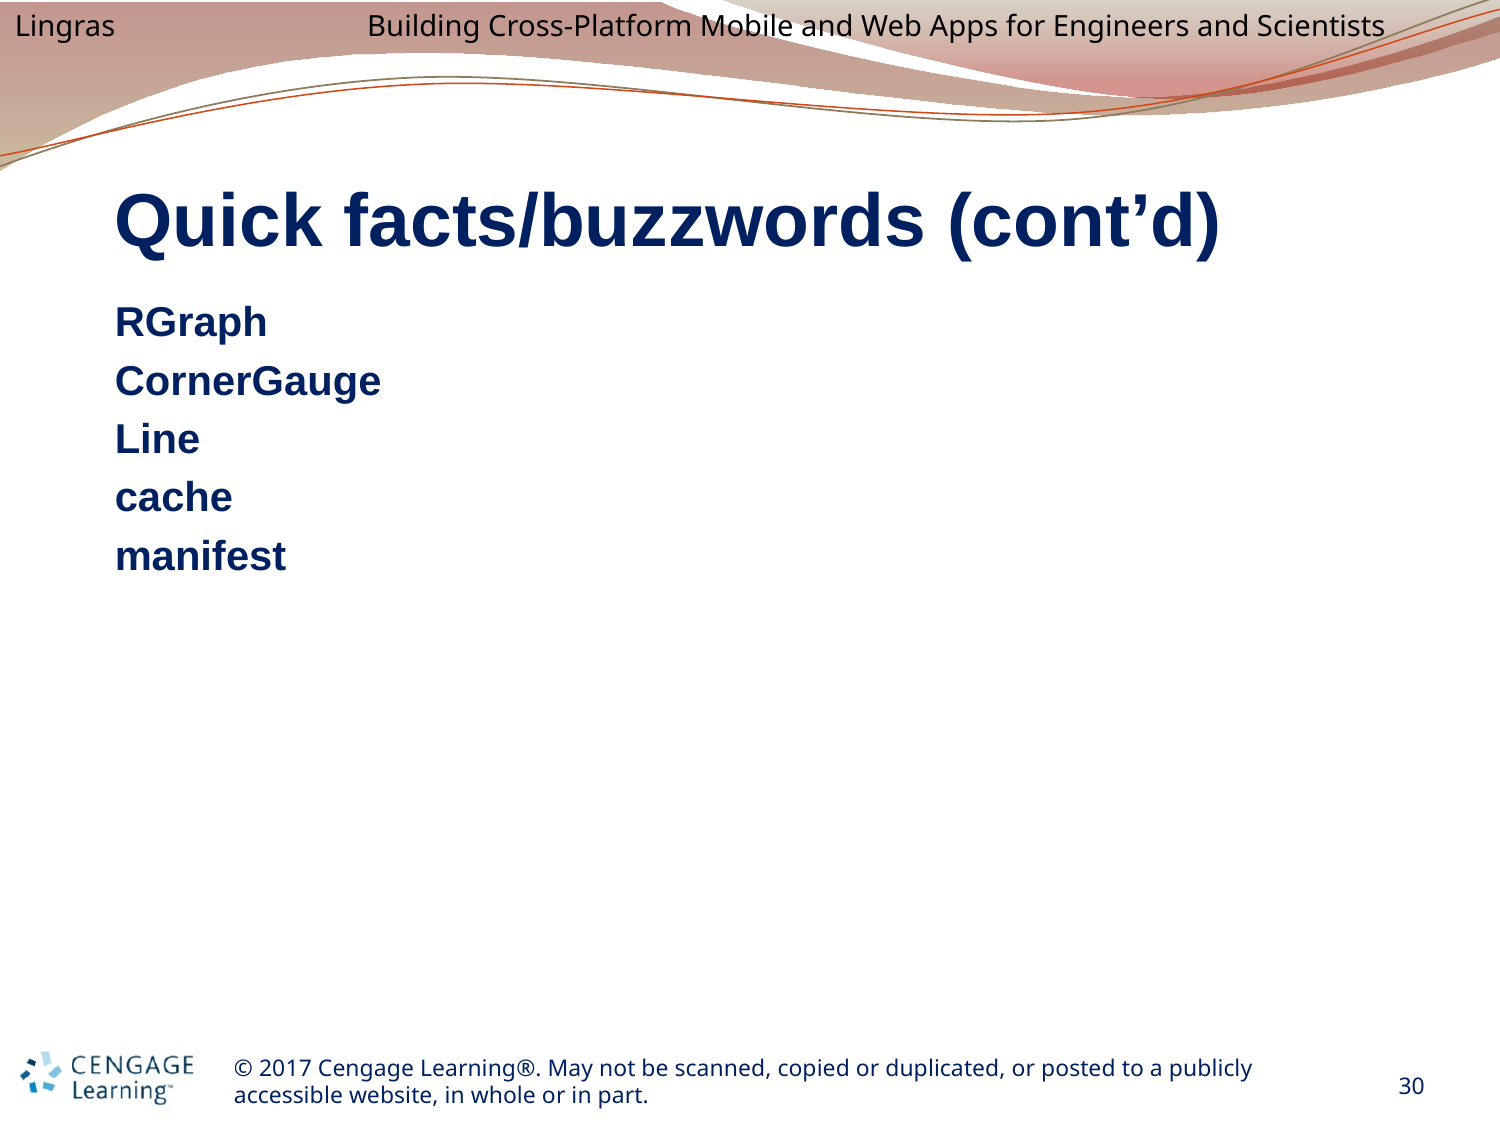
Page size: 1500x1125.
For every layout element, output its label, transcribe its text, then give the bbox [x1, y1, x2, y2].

slide_number 30 [1299, 1042, 1425, 1103]
title Quick facts/buzzwords (cont’d) [99, 164, 1382, 325]
list RGraph CornerGauge Line cache manifest [99, 325, 1382, 1032]
picture [0, 1031, 213, 1125]
footer © 2017 Cengage Learning®. May not be scanned, copied or duplicated, or posted to a publicly accessible website, in whole or in part. [233, 1048, 1359, 1109]
